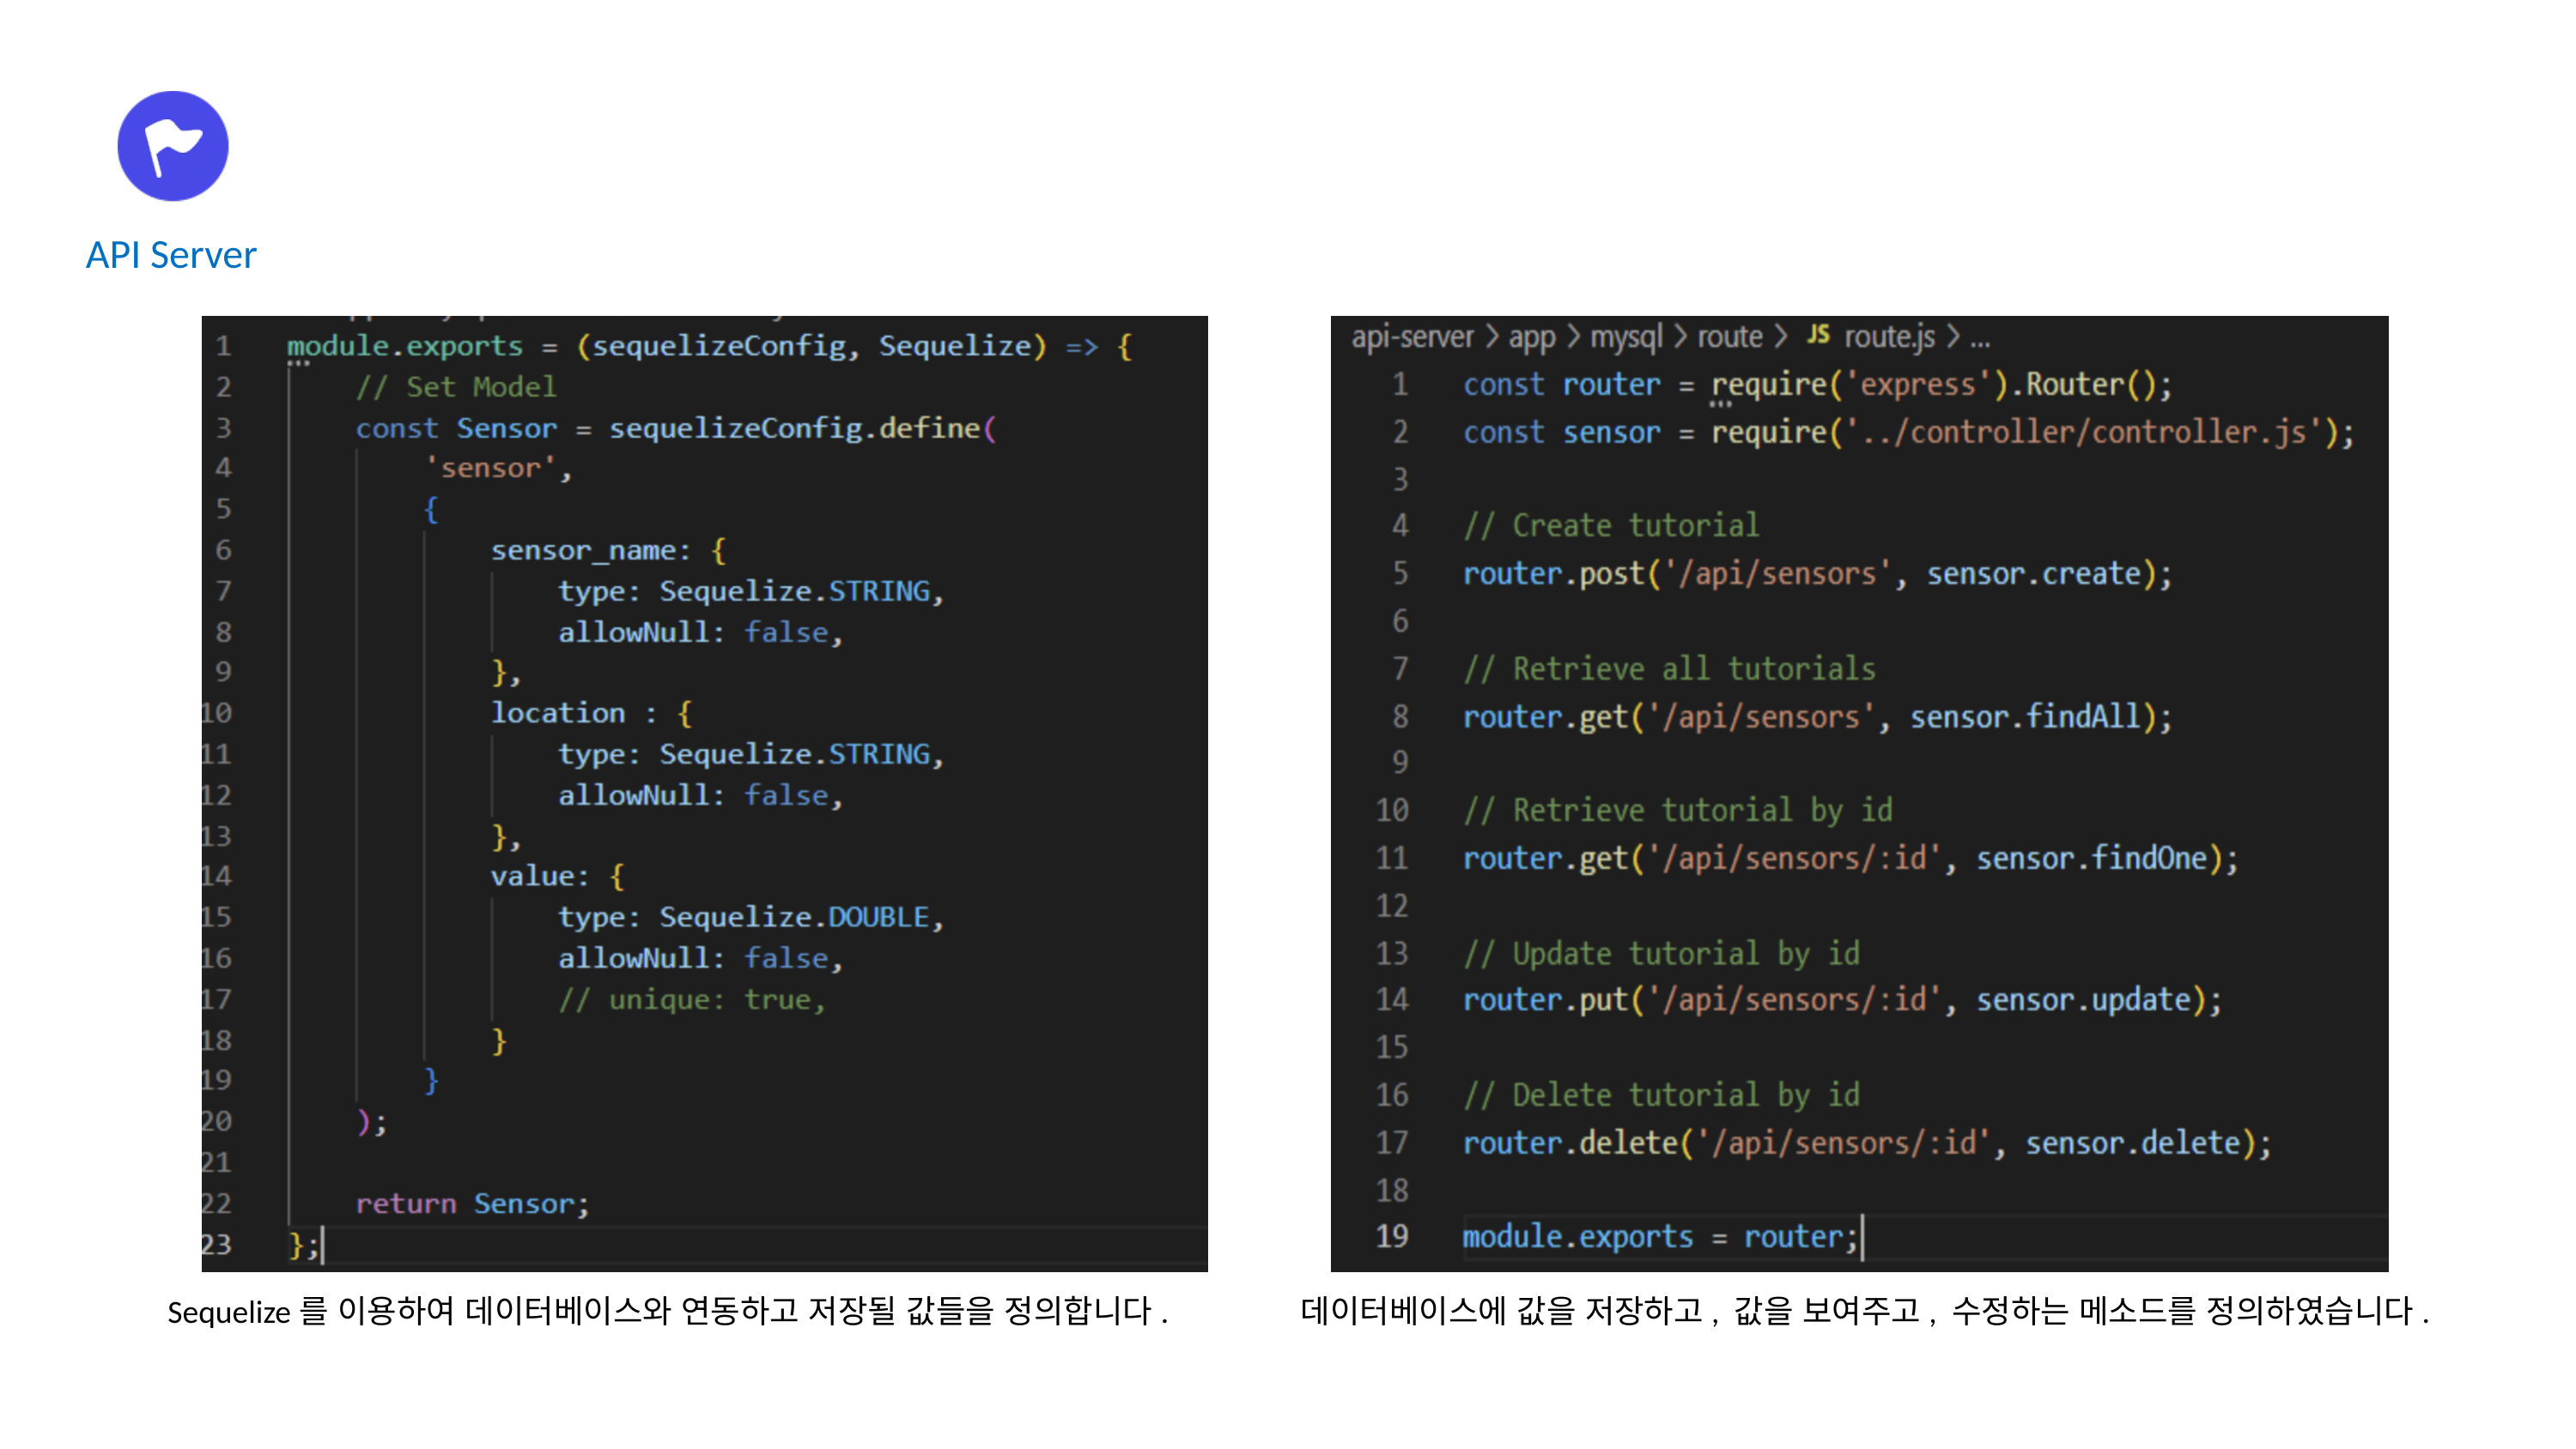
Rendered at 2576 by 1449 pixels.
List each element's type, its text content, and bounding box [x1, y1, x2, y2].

picture [202, 316, 1208, 1272]
text_box 데이터베이스에 값을 저장하고, 값을 보여주고, 수정하는 메소드를 정의하였습니다. [1288, 1284, 2512, 1337]
text_box Sequelize를 이용하여 데이터베이스와 연동하고 저장될 값들을 정의합니다. [155, 1284, 1255, 1337]
text_box API Server [73, 220, 275, 282]
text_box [144, 119, 203, 178]
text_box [118, 90, 230, 203]
picture [1330, 316, 2389, 1272]
